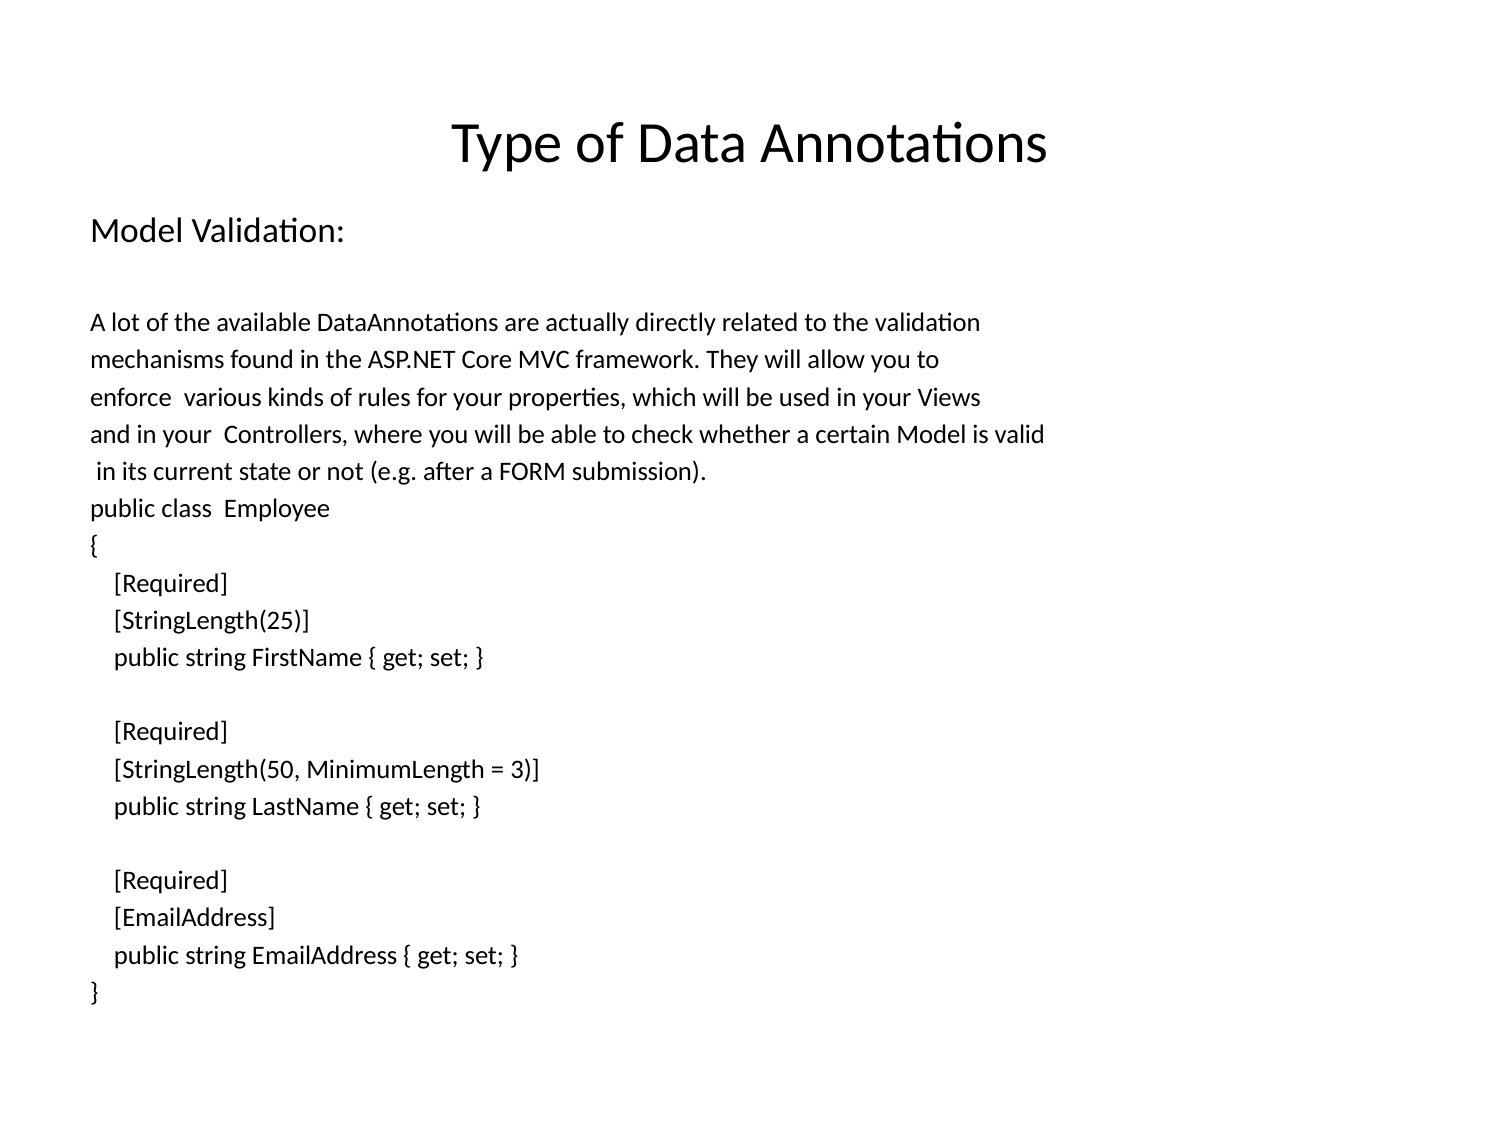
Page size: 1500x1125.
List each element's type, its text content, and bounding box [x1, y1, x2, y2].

list Model Validation: A lot of the available DataAnnotations are actually directly related to the validation mechanisms found in the ASP.NET Core MVC framework. They will allow you to enforce various kinds of rules for your properties, which will be used in your Views and in your Controllers, where you will be able to check whether a certain Model is valid in its current state or not (e.g. after a FORM submission). public class Employee { [Required] [StringLength(25)] public string FirstName { get; set; } [Required] [StringLength(50, MinimumLength = 3)] public string LastName { get; set; } [Required] [EmailAddress] public string EmailAddress { get; set; } } [75, 200, 1463, 1025]
title Type of Data Annotations [75, 45, 1425, 200]
